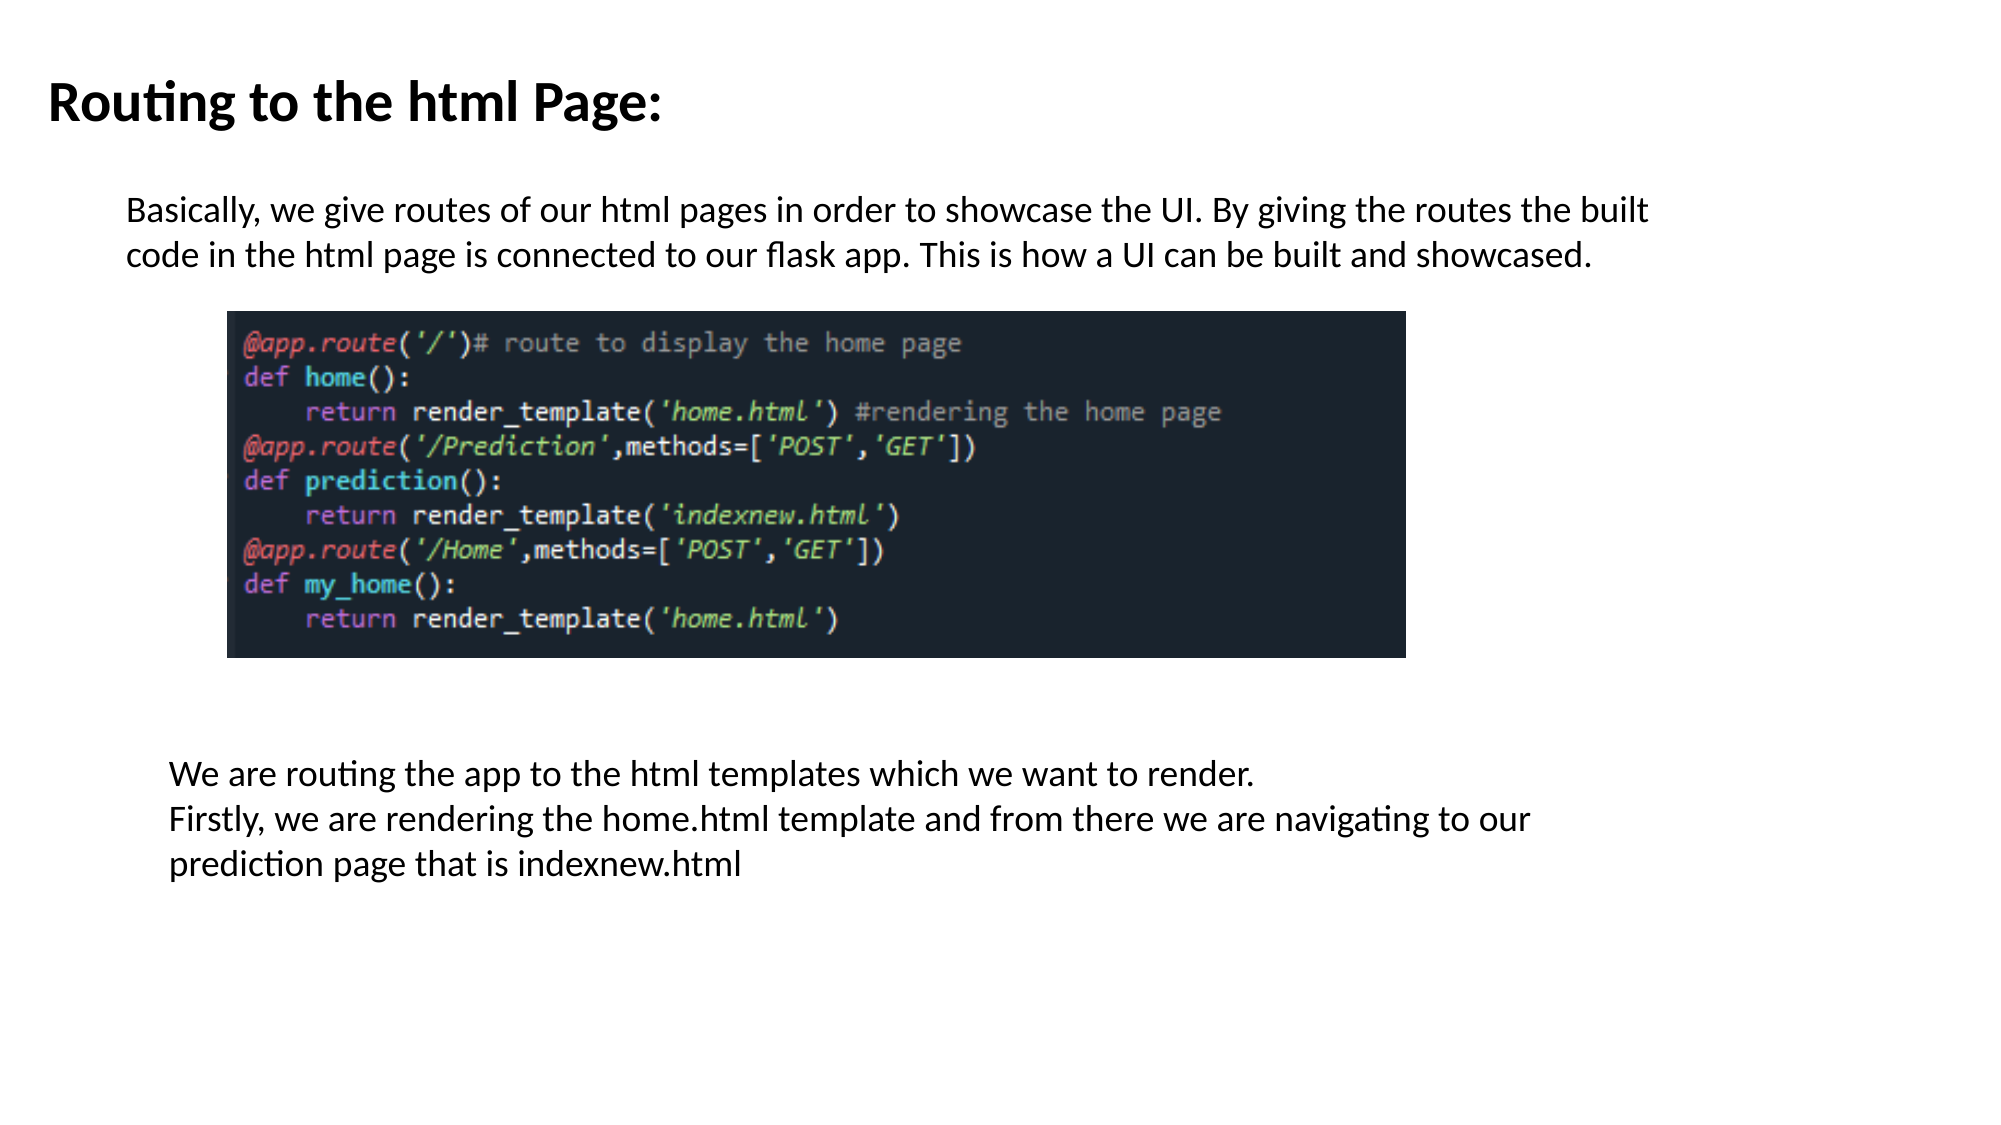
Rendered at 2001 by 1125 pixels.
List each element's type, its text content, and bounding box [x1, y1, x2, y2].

text_box Routing to the html Page: [34, 55, 1083, 141]
picture [227, 311, 1406, 658]
text_box Basically, we give routes of our html pages in order to showcase the UI. By giving the routes the built code in the html page is connected to our flask app. This is how a UI can be built and showcased. [111, 177, 1689, 283]
text_box We are routing the app to the html templates which we want to render. Firstly, we are rendering the home.html template and from there we are navigating to our prediction page that is indexnew.html [154, 741, 1672, 982]
